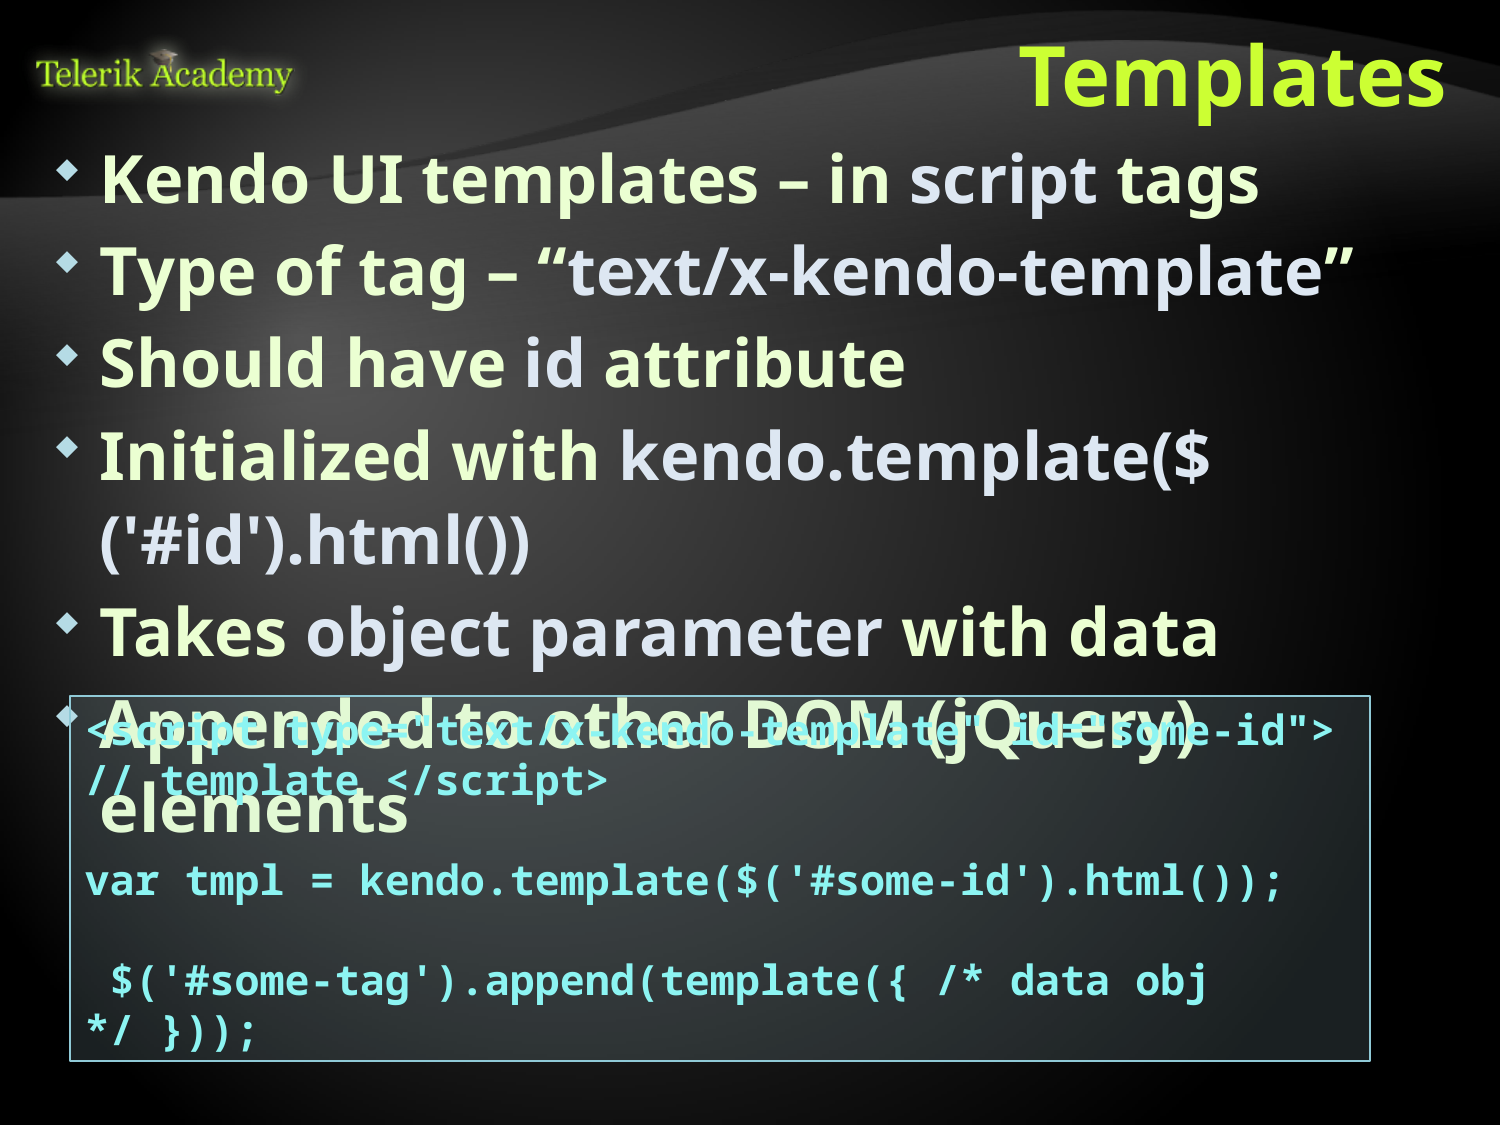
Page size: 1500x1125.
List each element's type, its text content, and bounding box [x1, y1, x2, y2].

text_box <script type="text/x-kendo-template" id="some-id"> // template </script> var tmpl = kendo.template($('#some-id').html()); $('#some-tag').append(template({ /* data obj */ })); [69, 696, 1370, 1062]
title Templates [300, 12, 1463, 125]
picture [0, 0, 1500, 1125]
list Kendo UI templates – in script tags Type of tag – “text/x-kendo-template” Should have id attribute Initialized with kendo.template($('#id').html()) Takes object parameter with data Appended to other DOM (jQuery) elements [38, 125, 1464, 1076]
